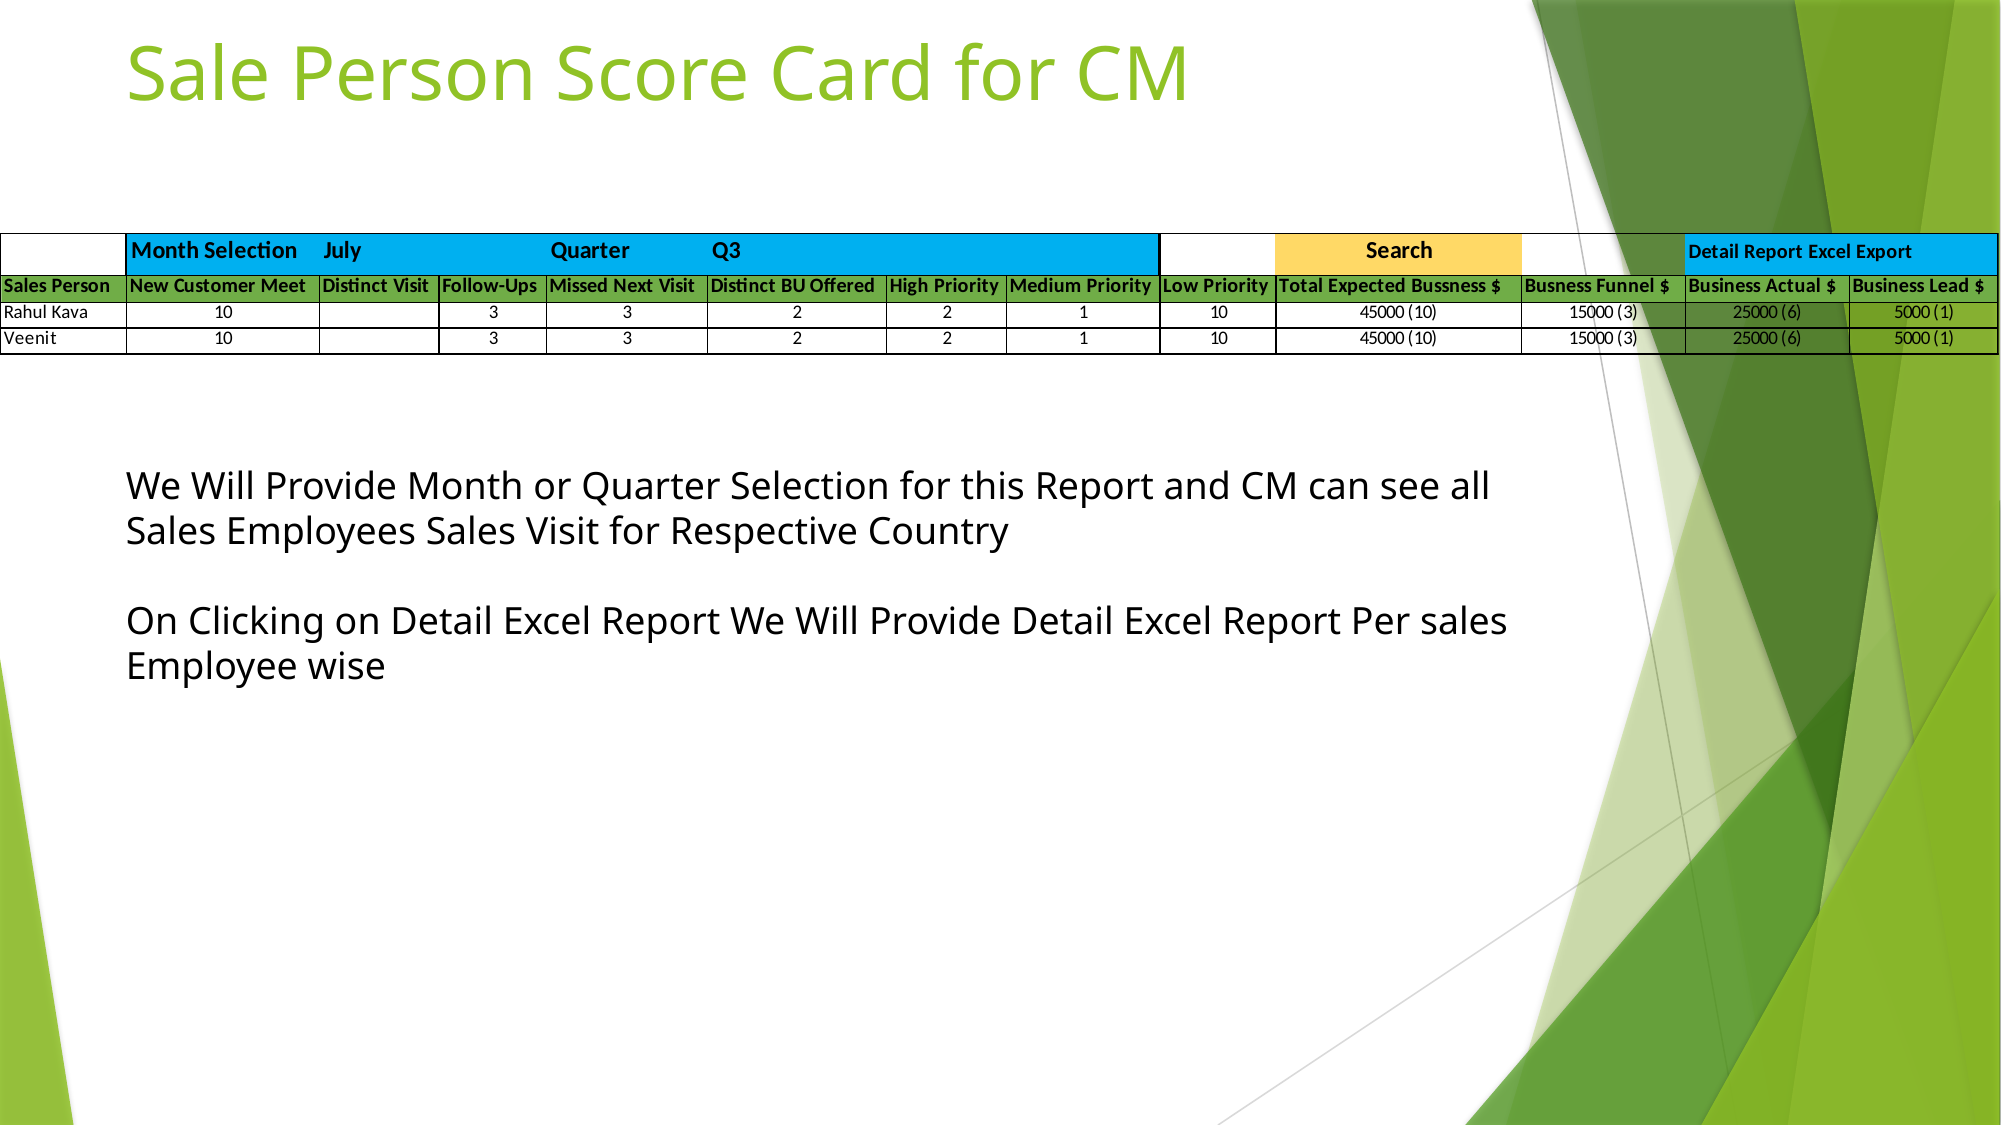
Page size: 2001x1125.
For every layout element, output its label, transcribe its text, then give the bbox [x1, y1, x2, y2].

picture [0, 232, 2000, 357]
title Sale Person Score Card for CM [111, 18, 1522, 134]
text_box We Will Provide Month or Quarter Selection for this Report and CM can see all Sales Employees Sales Visit for Respective Country On Clicking on Detail Excel Report We Will Provide Detail Excel Report Per sales Employee wise [111, 454, 1585, 695]
